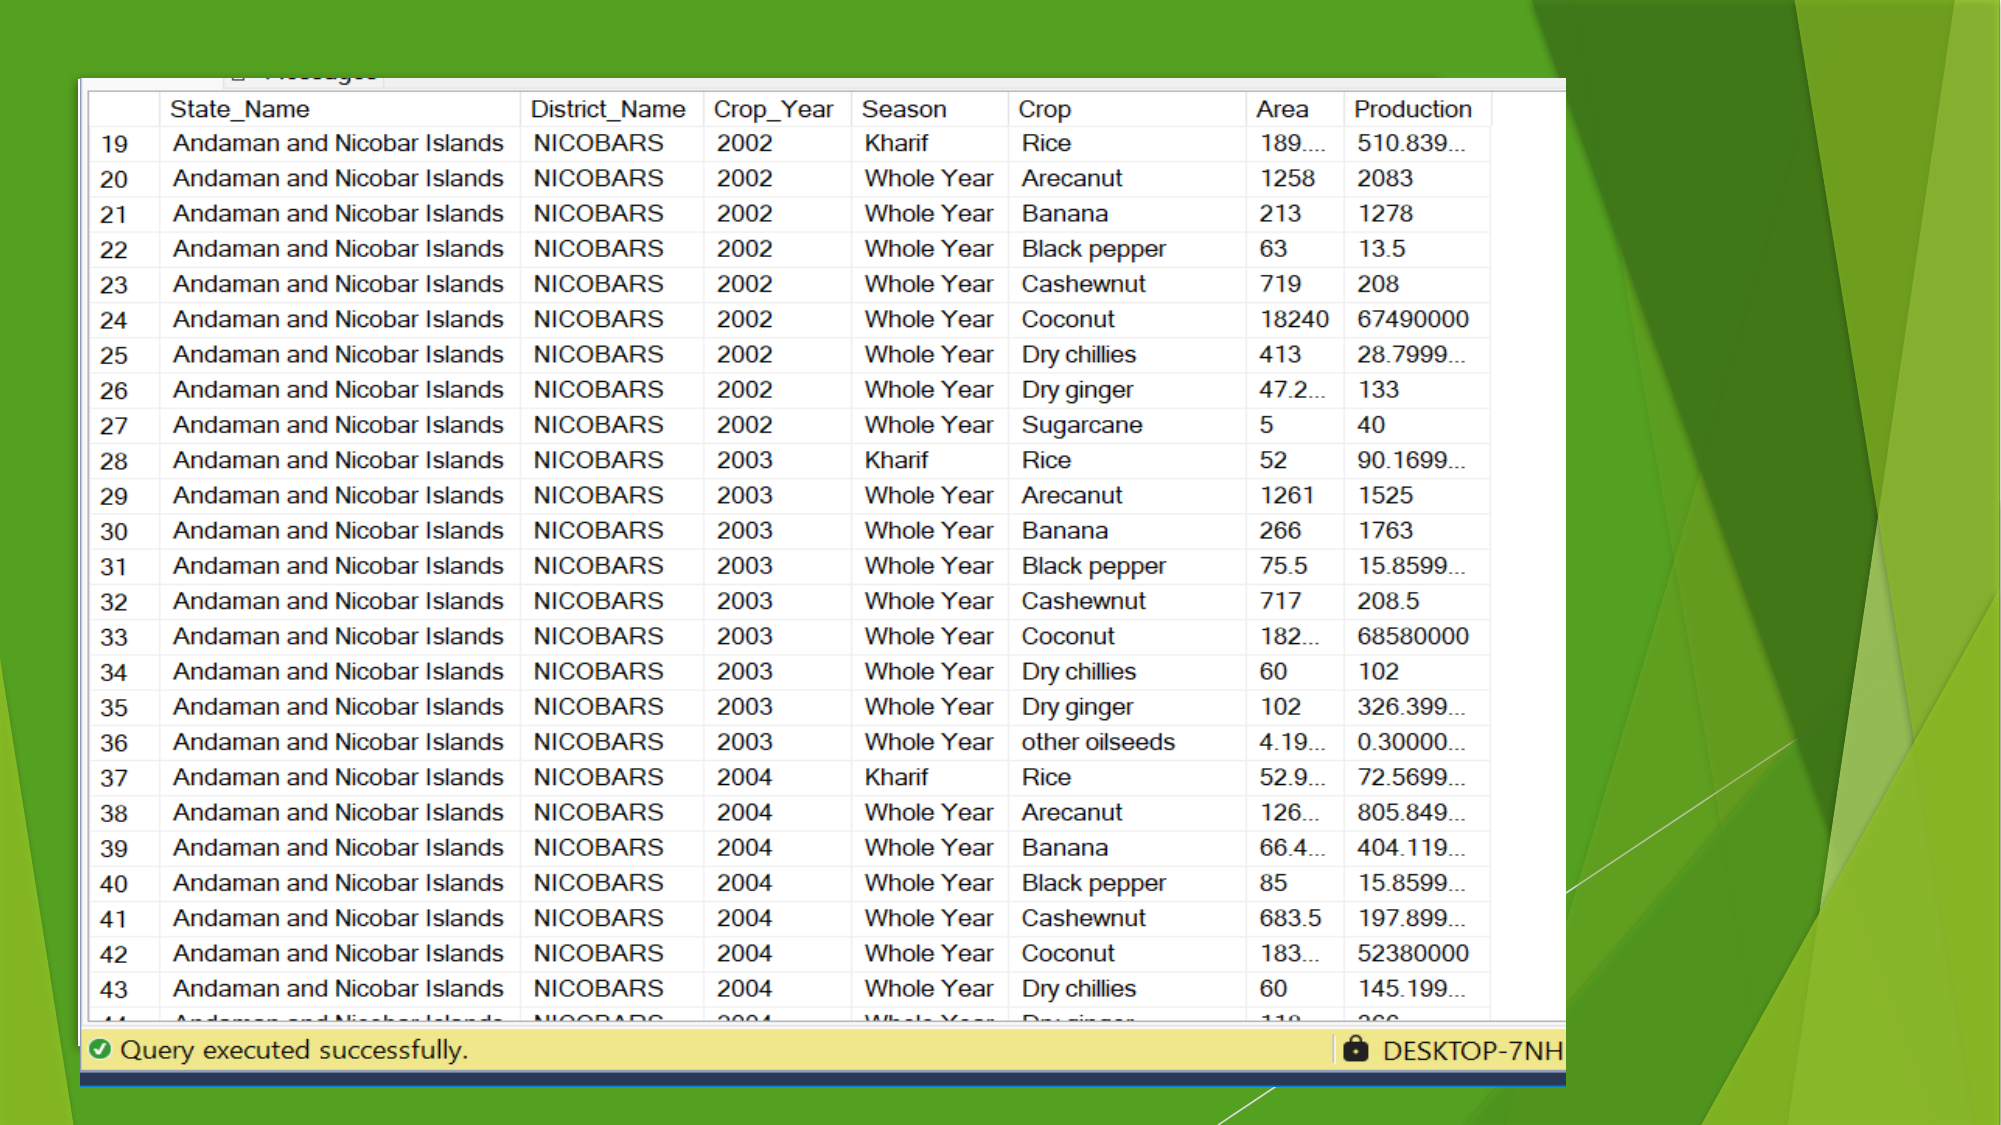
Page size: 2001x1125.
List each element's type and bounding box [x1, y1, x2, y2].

text_box [0, 0, 2000, 1125]
picture [79, 78, 1567, 1088]
